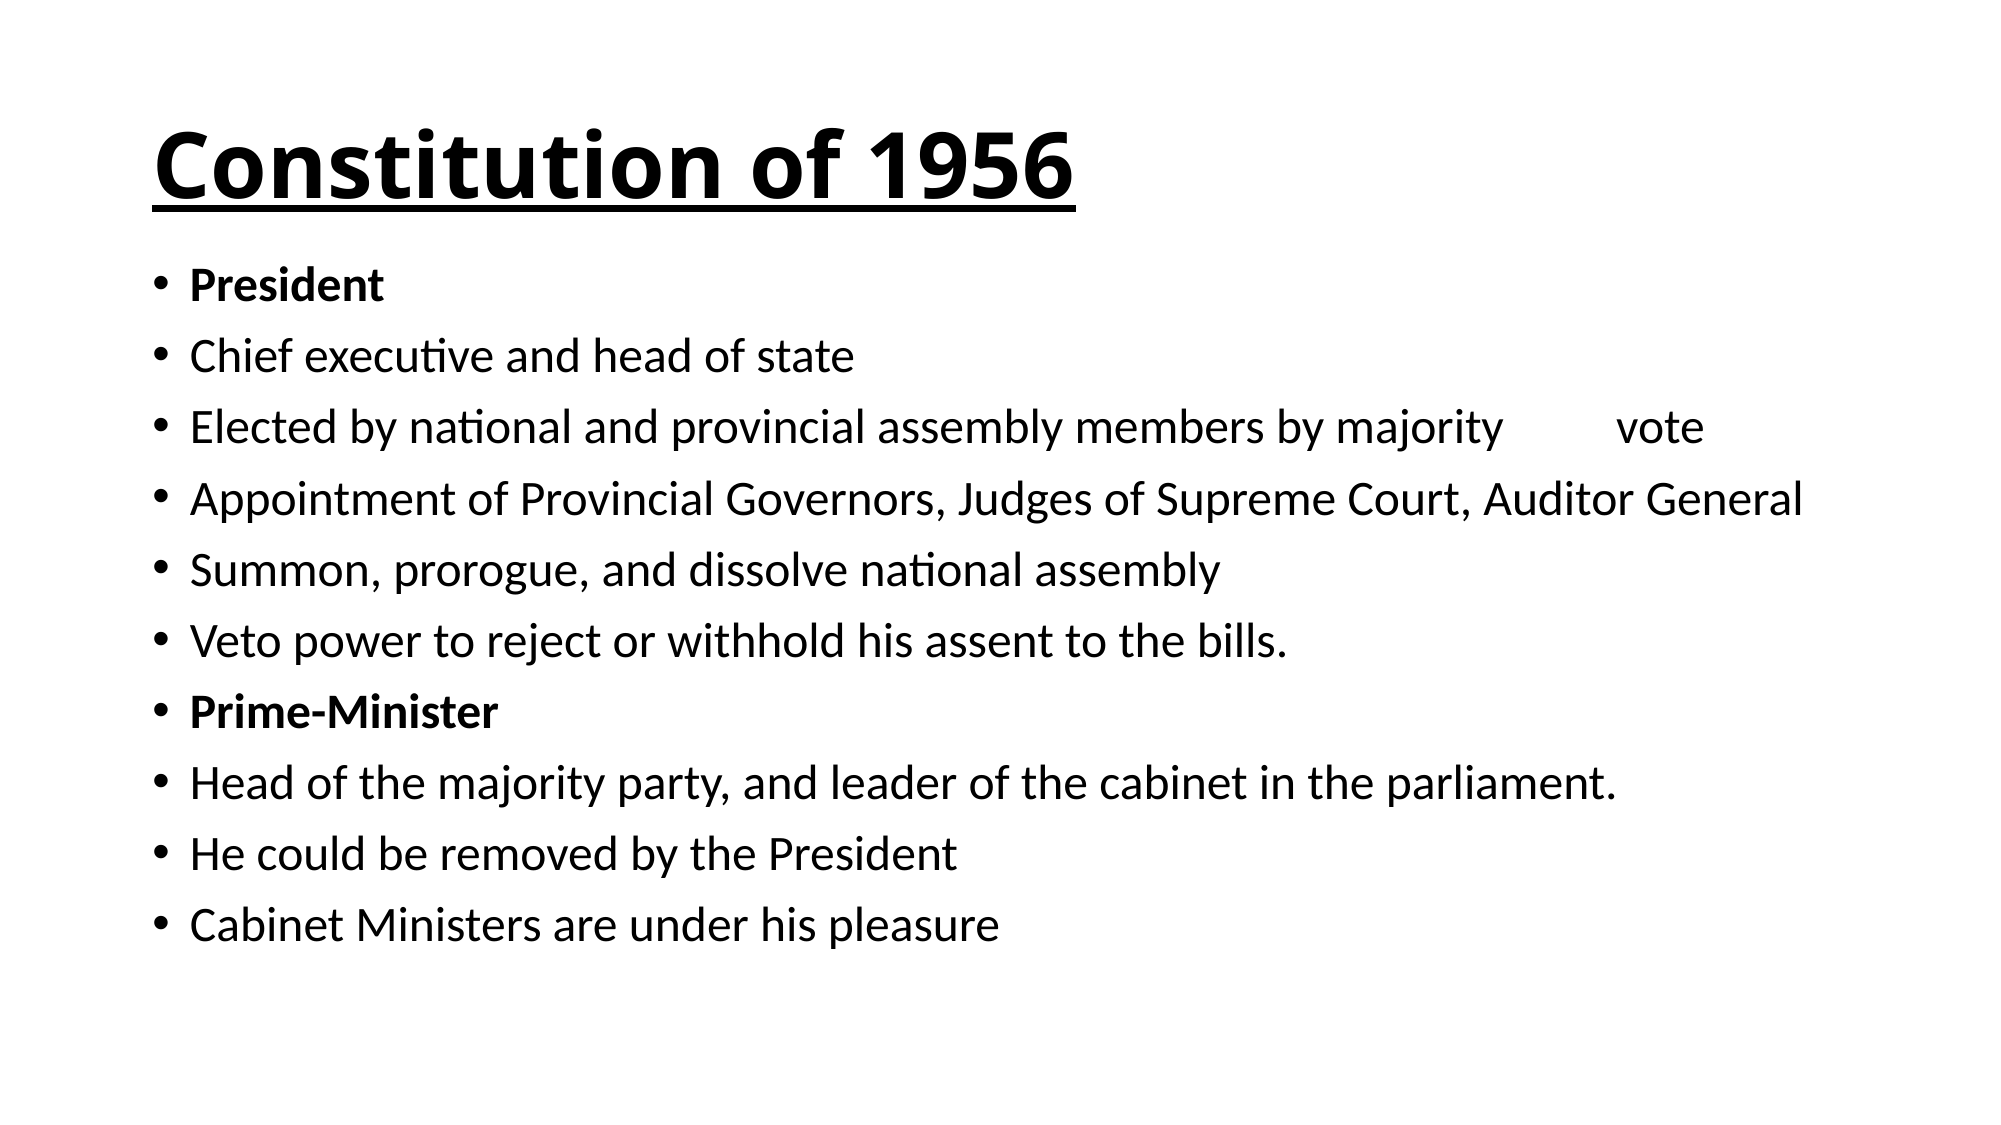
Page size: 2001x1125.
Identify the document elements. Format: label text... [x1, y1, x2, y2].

list President Chief executive and head of state Elected by national and provincial assembly members by majority vote Appointment of Provincial Governors, Judges of Supreme Court, Auditor General Summon, prorogue, and dissolve national assembly Veto power to reject or withhold his assent to the bills. Prime-Minister Head of the majority party, and leader of the cabinet in the parliament. He could be removed by the President Cabinet Ministers are under his pleasure [137, 251, 1863, 1125]
title Constitution of 1956 [137, 59, 1863, 251]
